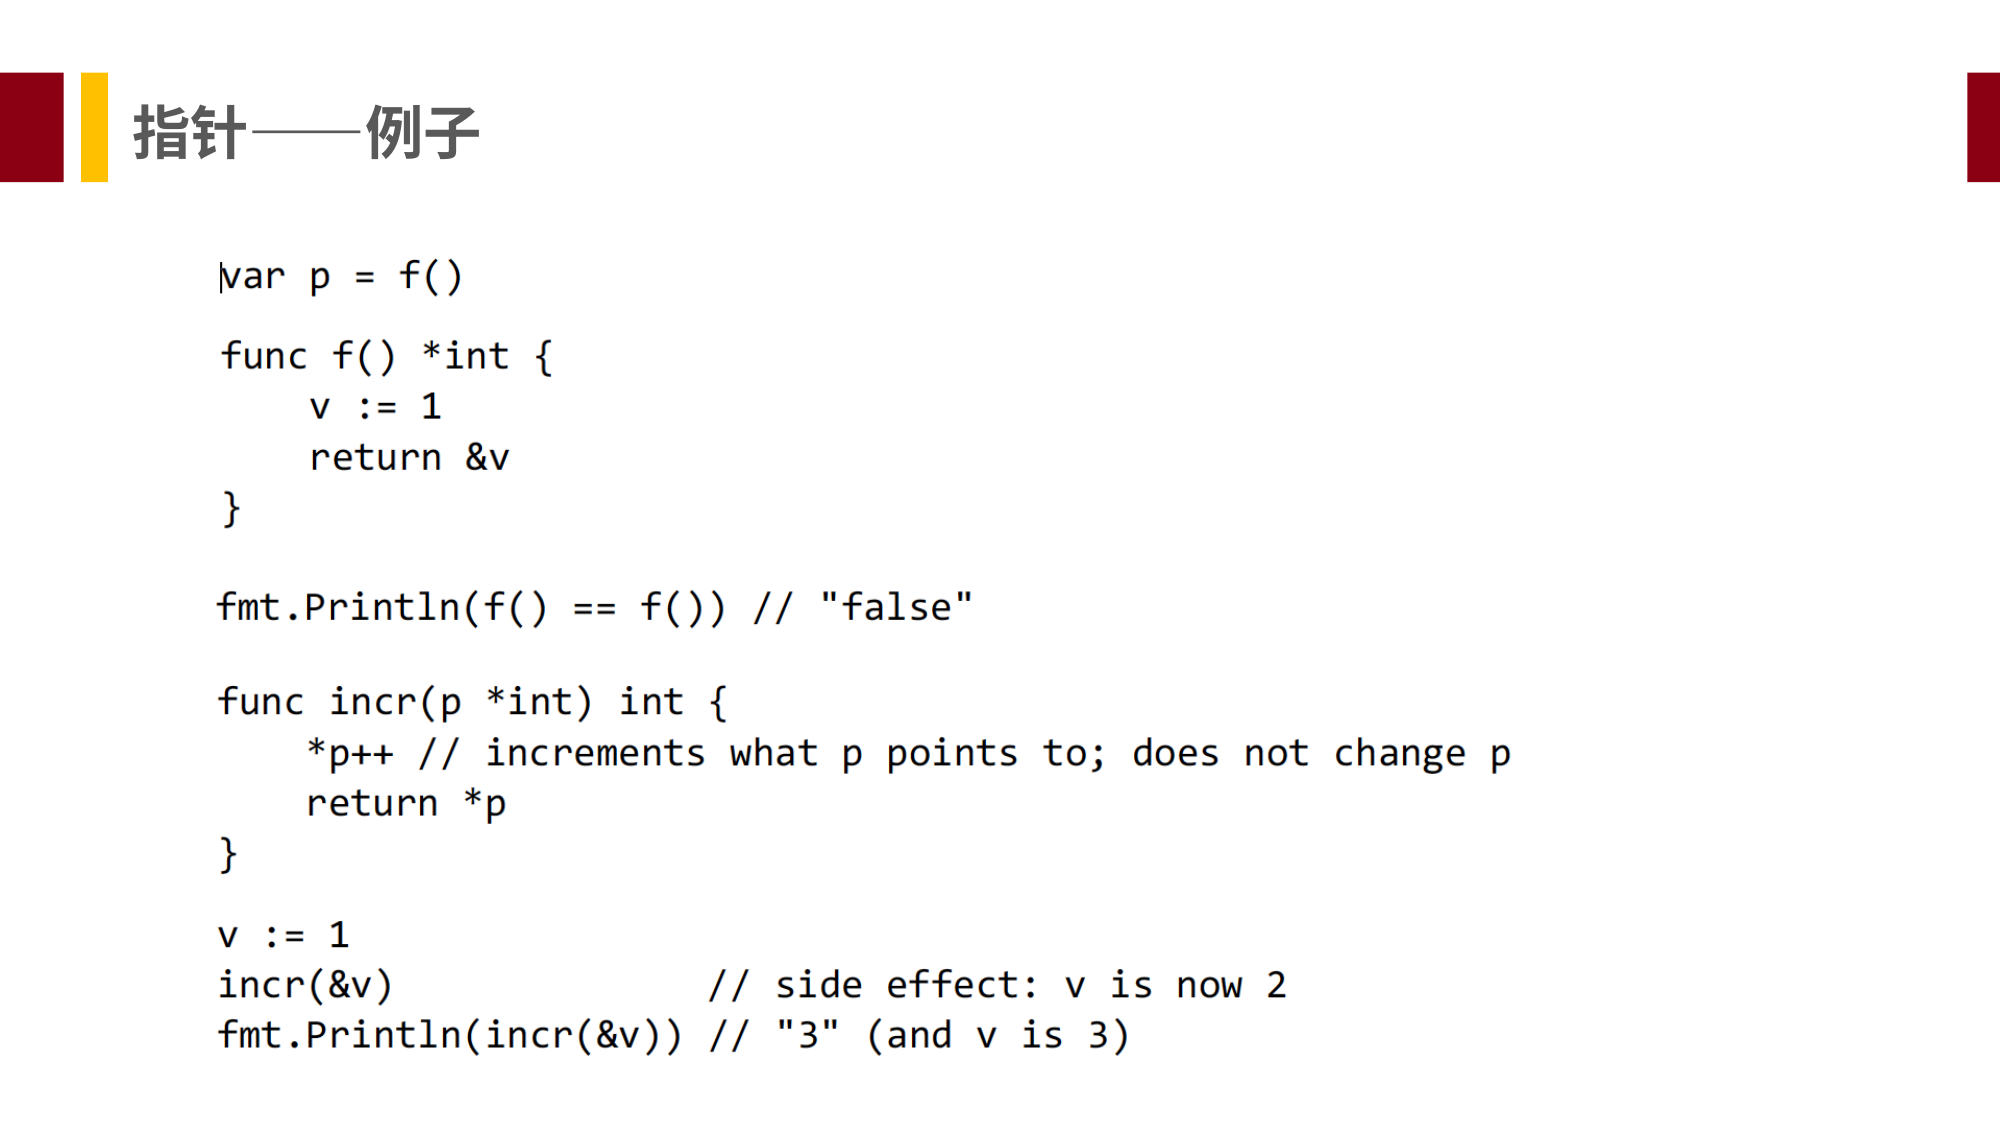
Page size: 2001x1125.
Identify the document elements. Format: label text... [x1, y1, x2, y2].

text_box [1966, 71, 2000, 183]
text_box [0, 71, 65, 183]
text_box 指针——例子 [132, 95, 1944, 167]
text_box [80, 71, 109, 183]
picture [186, 562, 1551, 1082]
picture [170, 237, 625, 546]
